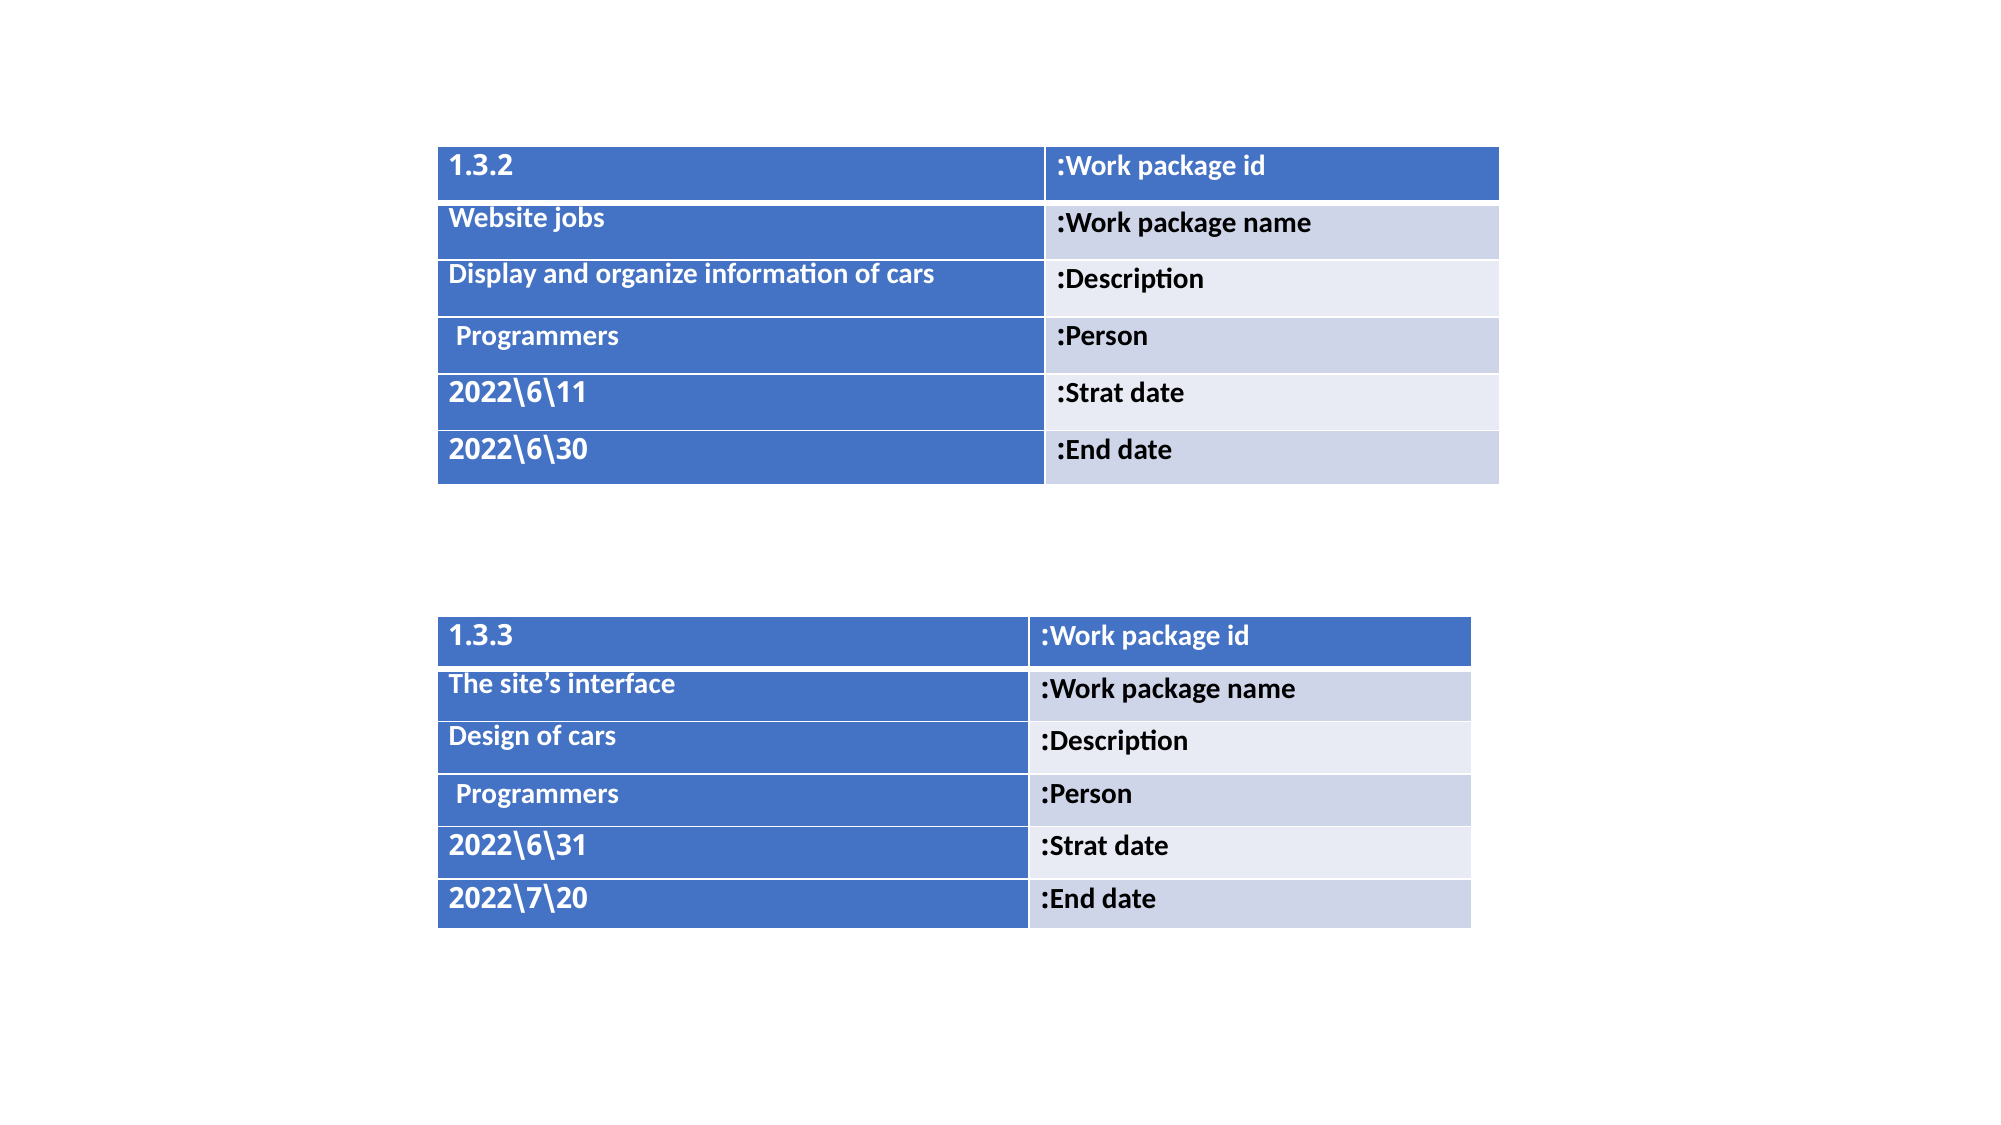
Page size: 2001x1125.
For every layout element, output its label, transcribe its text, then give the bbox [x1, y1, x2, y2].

table_cell 11\6\2022 [438, 375, 1044, 430]
table_cell Work package name: [1046, 206, 1499, 259]
table_cell Website jobs [438, 206, 1044, 259]
table_cell Display and organize information of cars [438, 261, 1044, 316]
table_cell Programmers [438, 775, 1028, 826]
table_cell 31\6\2022 [438, 827, 1028, 878]
table_header 1.3.3 [438, 617, 1028, 666]
table_cell The site’s interface [438, 672, 1028, 721]
table_cell Design of cars [438, 722, 1028, 773]
table_cell Person: [1046, 318, 1499, 373]
table_cell Person: [1030, 775, 1471, 826]
table_header Work package id: [1030, 617, 1471, 666]
table_cell 30\6\2022 [438, 431, 1044, 484]
table_cell Strat date: [1030, 827, 1471, 878]
table_header Work package id: [1046, 147, 1499, 200]
table_cell Description: [1046, 261, 1499, 316]
table_cell 20\7\2022 [438, 880, 1028, 928]
table_cell Work package name: [1030, 672, 1471, 721]
table_cell Description: [1030, 722, 1471, 773]
table_cell End date: [1030, 880, 1471, 928]
table_cell Strat date: [1046, 375, 1499, 430]
table_cell End date: [1046, 431, 1499, 484]
table_header 1.3.2 [438, 147, 1044, 200]
table_cell Programmers [438, 318, 1044, 373]
